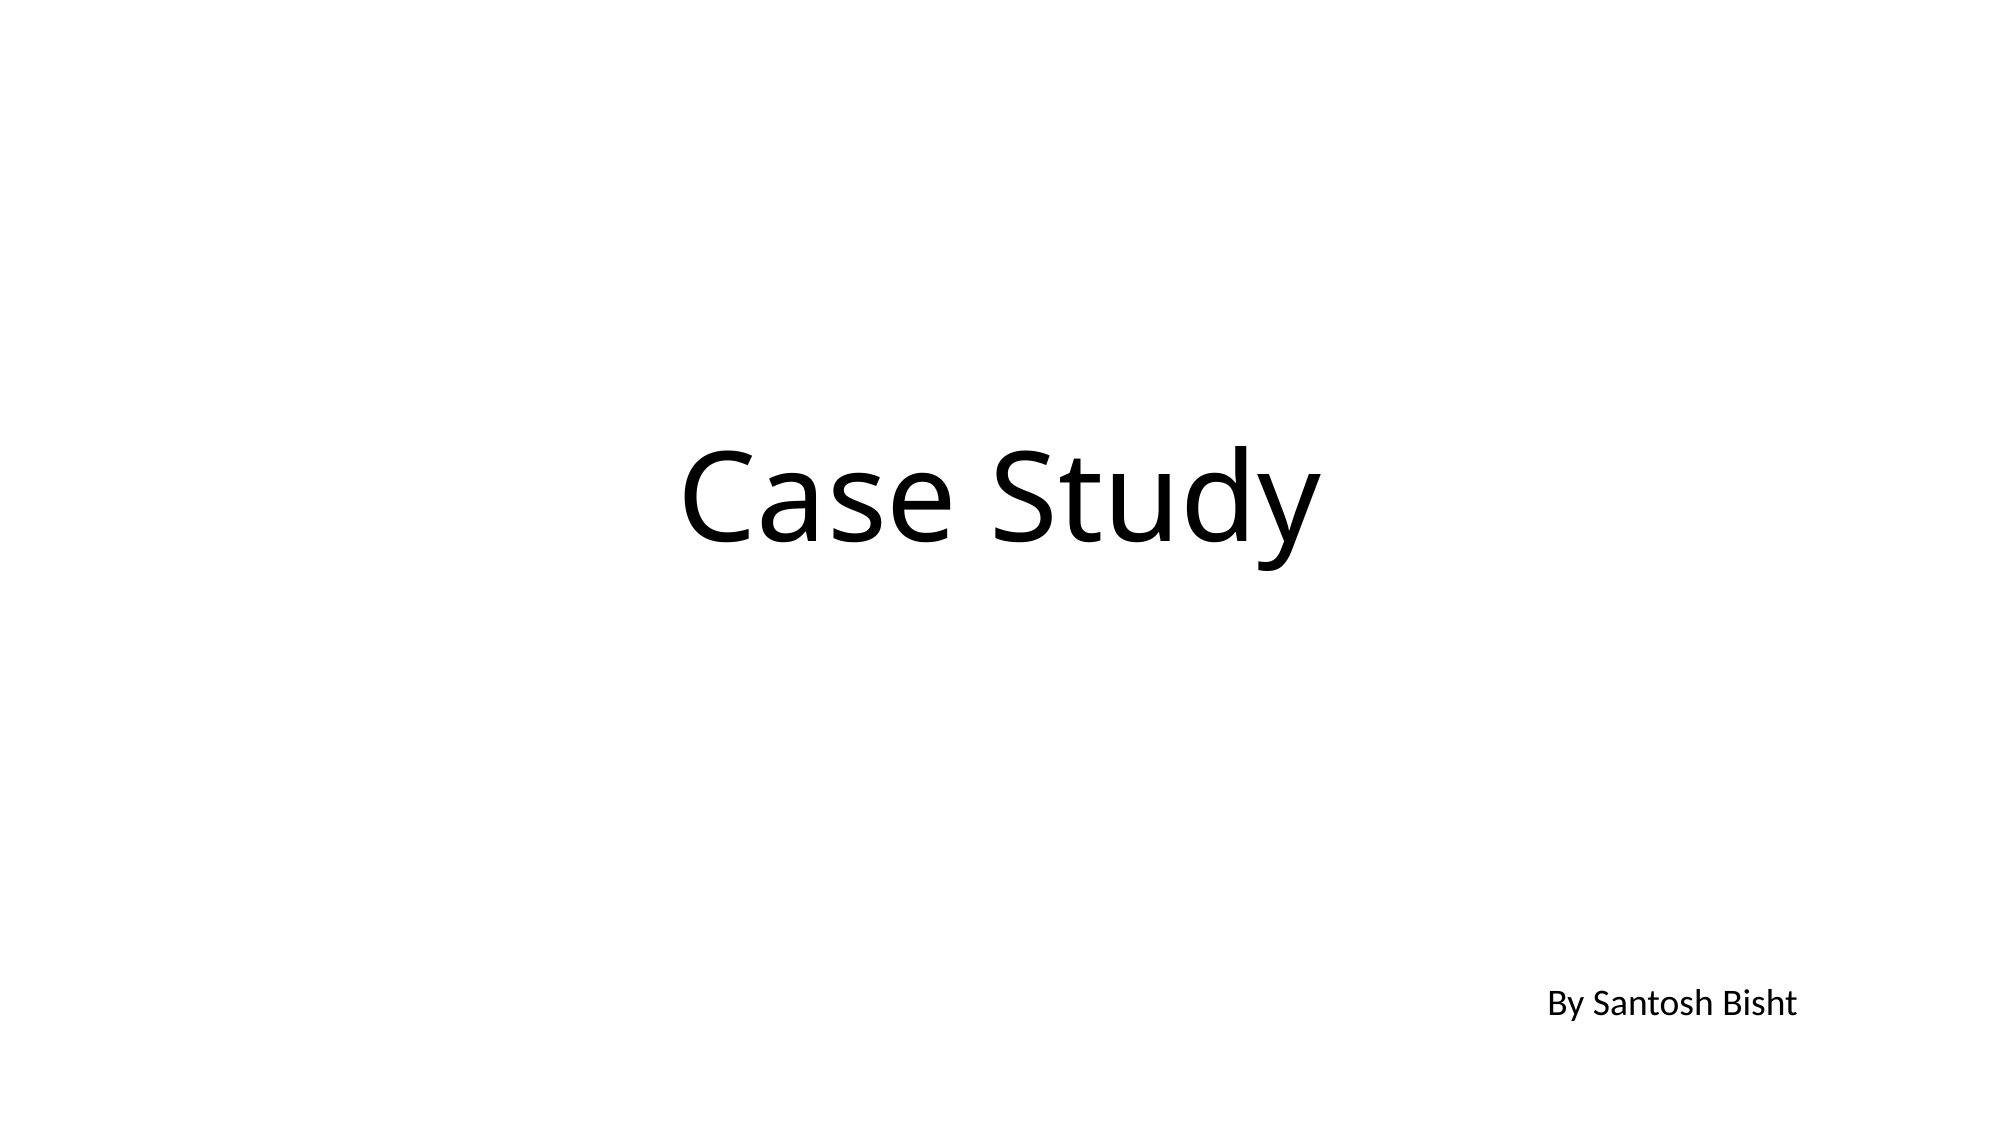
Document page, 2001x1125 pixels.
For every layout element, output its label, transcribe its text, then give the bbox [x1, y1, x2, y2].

title Case Study [249, 184, 1750, 576]
text_box By Santosh Bisht [1532, 970, 1969, 1030]
